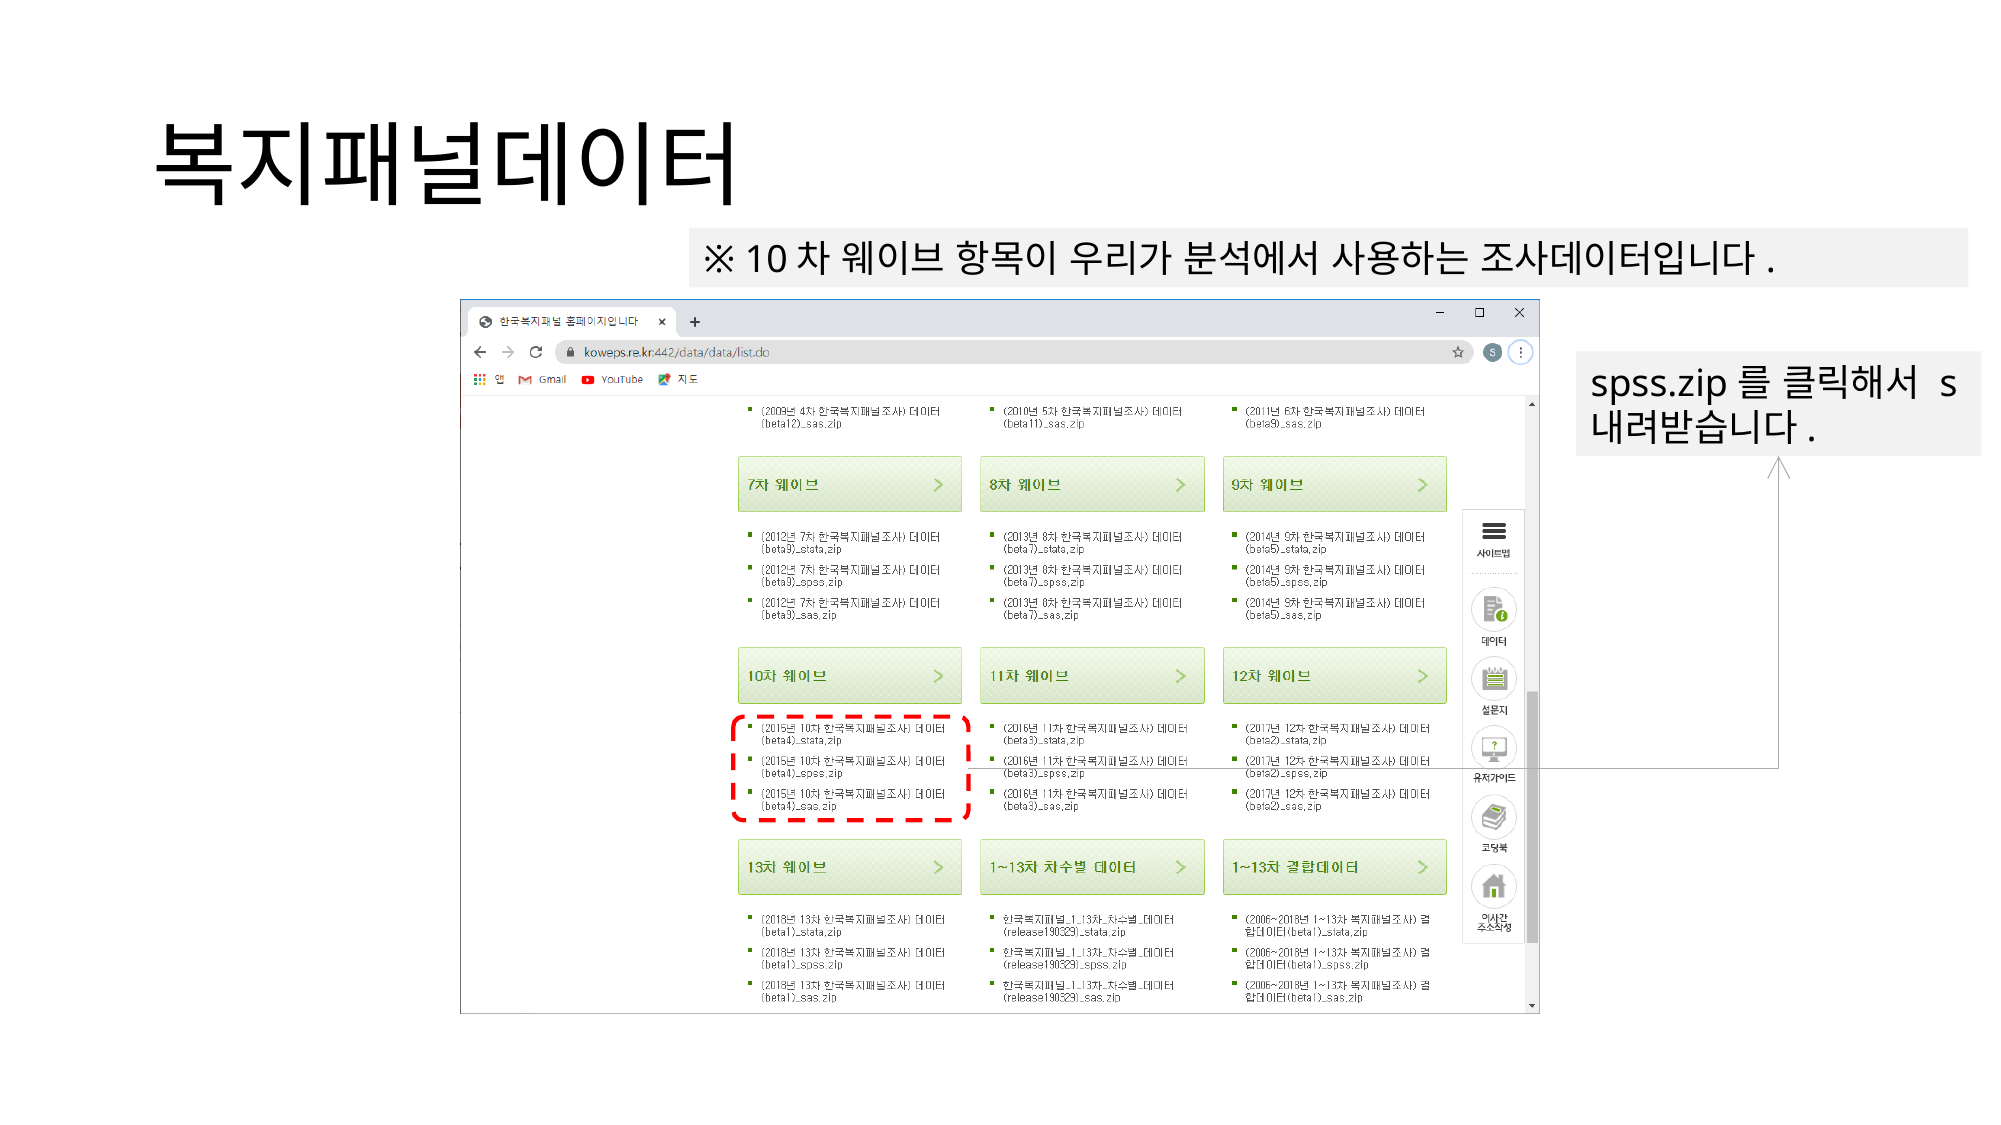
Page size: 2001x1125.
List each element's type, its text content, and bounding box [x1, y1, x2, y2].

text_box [968, 457, 1779, 769]
text_box spss.zip를 클릭해서 s내려받습니다. [1575, 351, 1982, 457]
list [460, 299, 1540, 1014]
title 복지패널데이터 [137, 59, 1863, 278]
text_box ※ 10차 웨이브 항목이 우리가 분석에서 사용하는 조사데이터입니다. [688, 227, 1969, 288]
